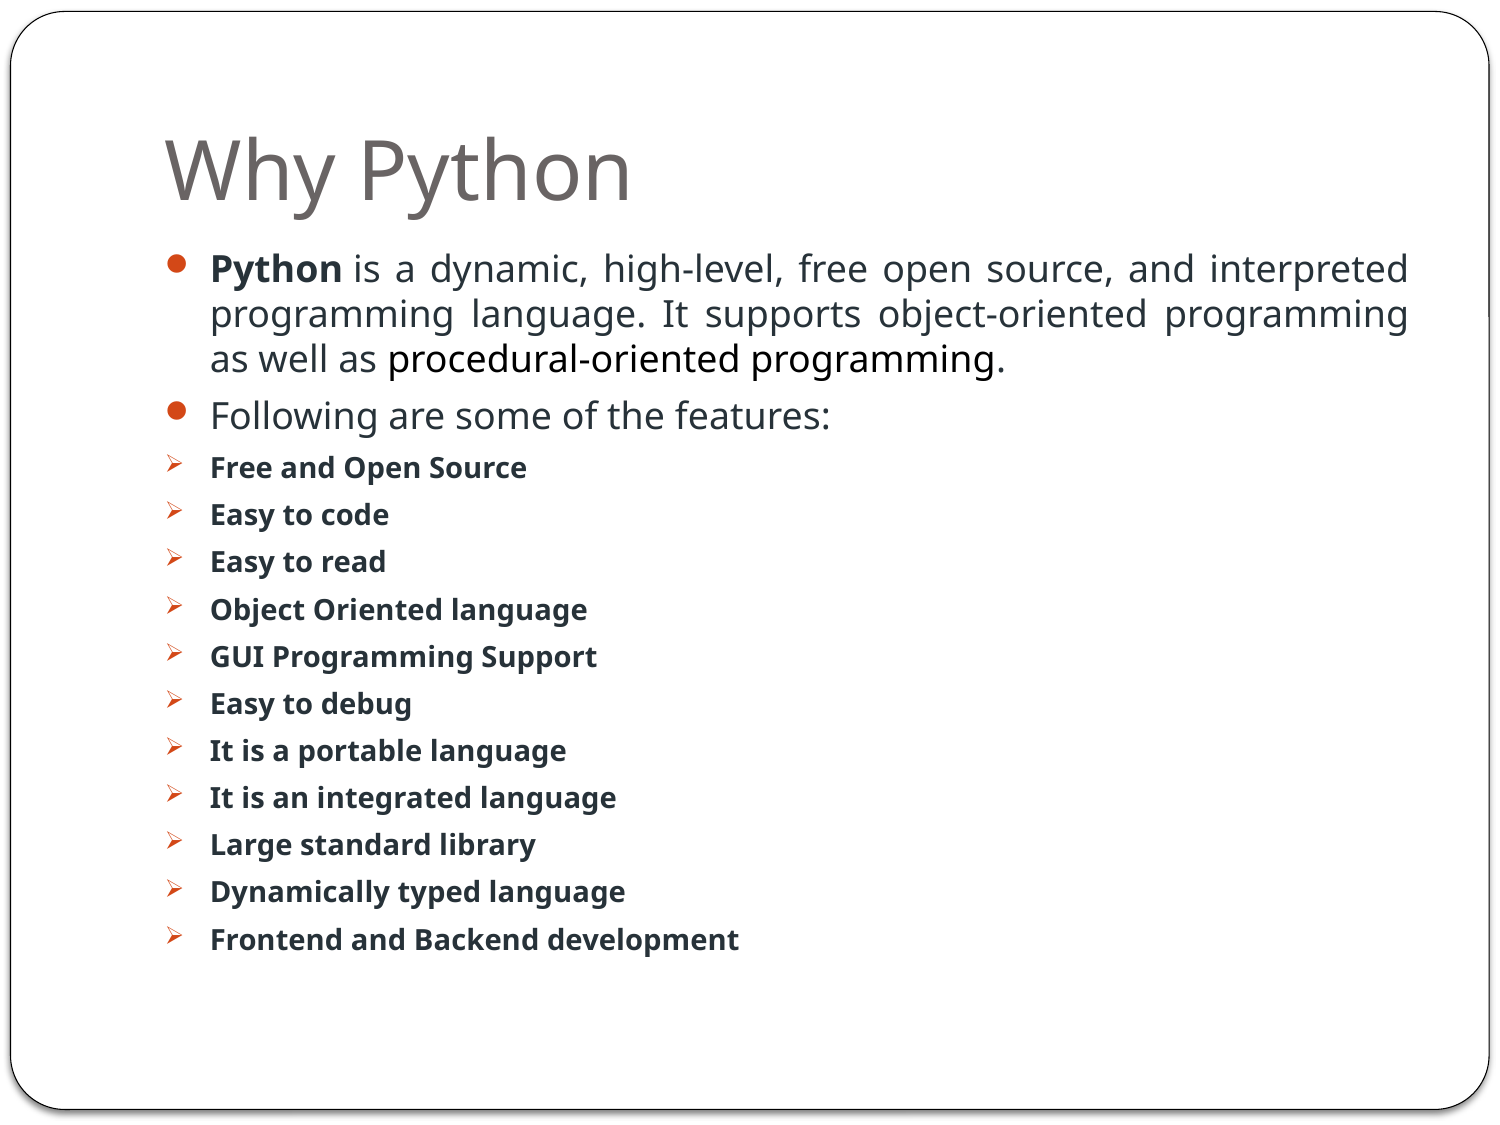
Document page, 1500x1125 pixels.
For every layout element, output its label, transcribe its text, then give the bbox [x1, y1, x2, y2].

list Python is a dynamic, high-level, free open source, and interpreted programming language. It supports object-oriented programming as well as procedural-oriented programming. Following are some of the features: Free and Open Source Easy to code Easy to read Object Oriented language GUI Programming Support Easy to debug It is a portable language It is an integrated language Large standard library Dynamically typed language Frontend and Backend development [150, 237, 1425, 988]
title Why Python [150, 45, 1425, 233]
